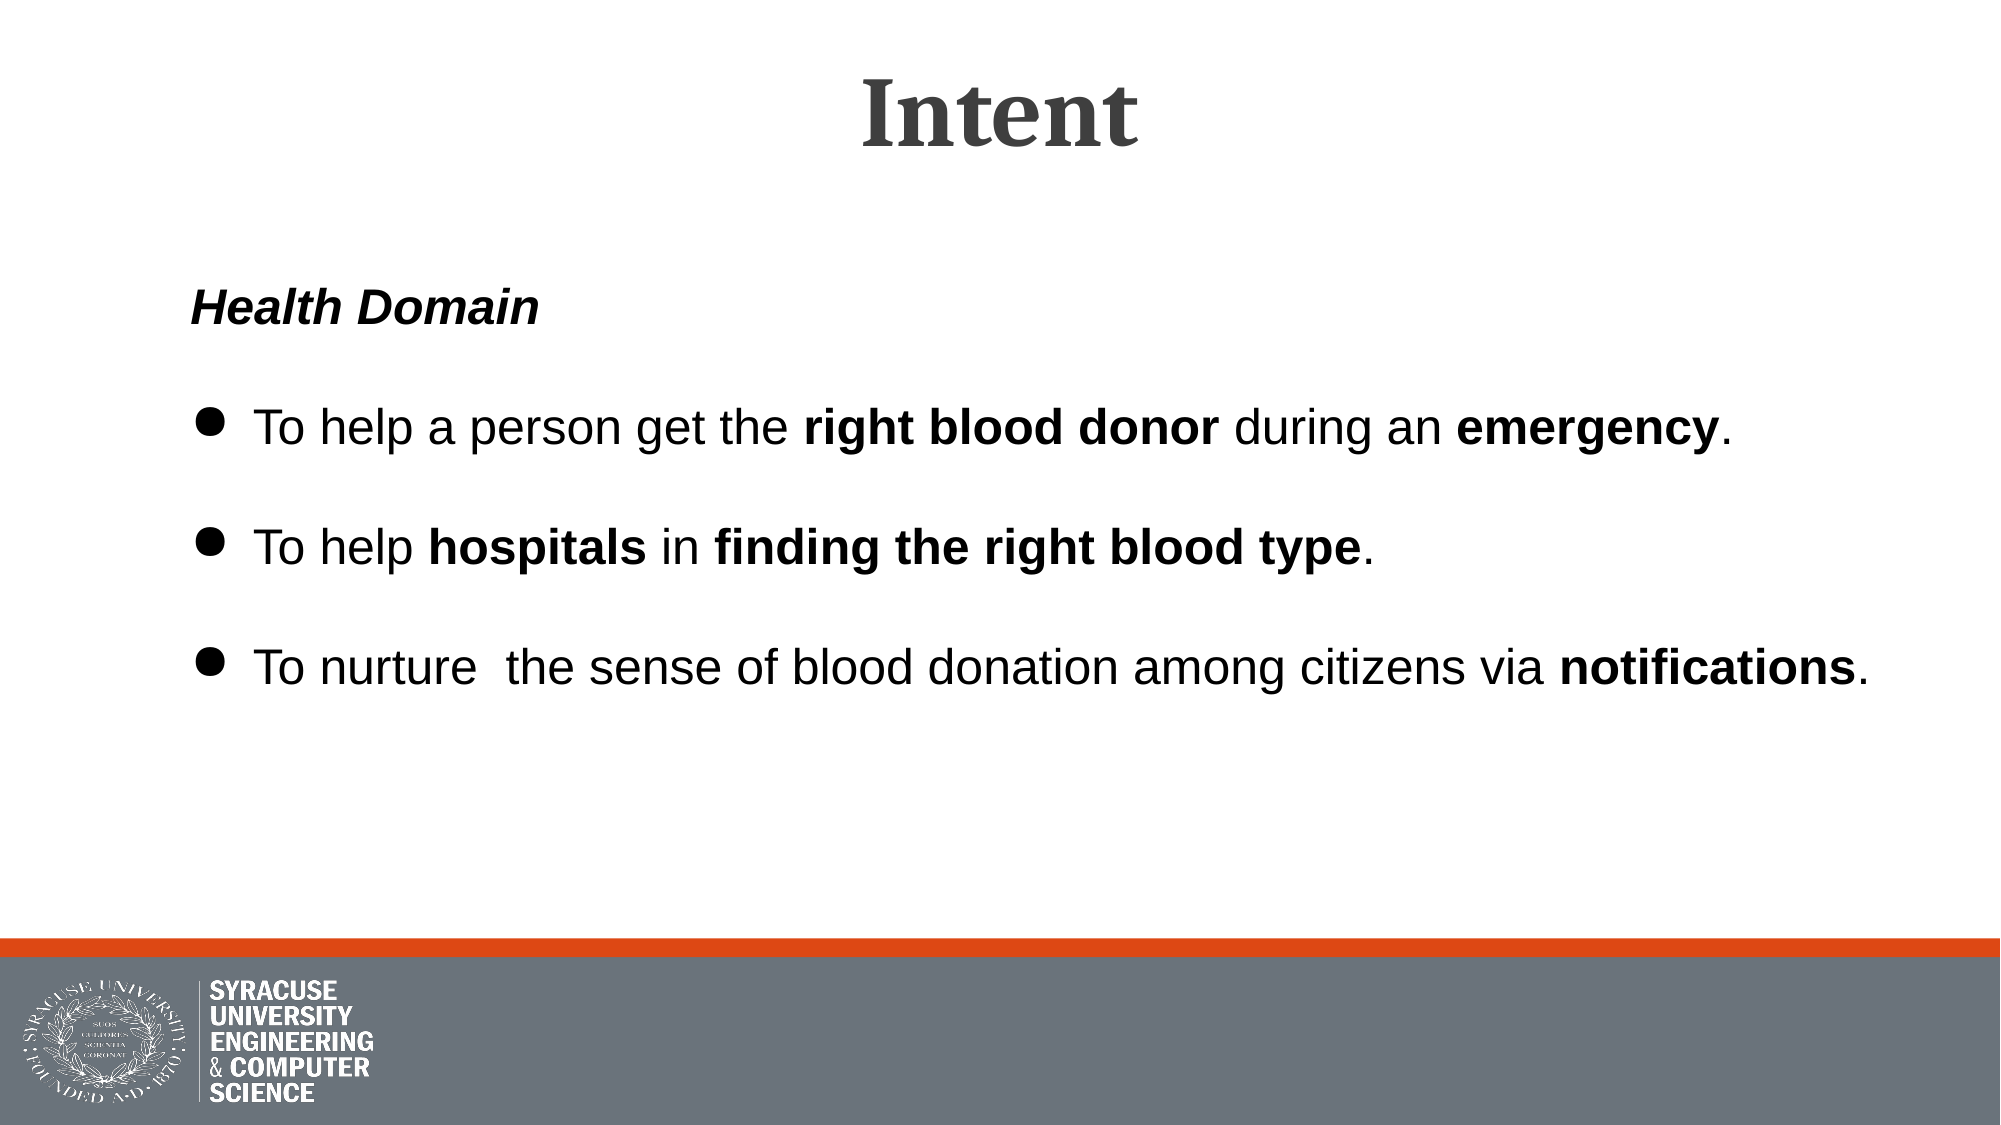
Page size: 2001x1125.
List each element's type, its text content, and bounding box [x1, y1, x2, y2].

title Intent [99, 32, 1900, 182]
picture [23, 980, 373, 1103]
text_box Health Domain To help a person get the right blood donor during an emergency. To help hospitals in finding the right blood type. To nurture the sense of blood donation among citizens via notifications. [162, 259, 1929, 877]
